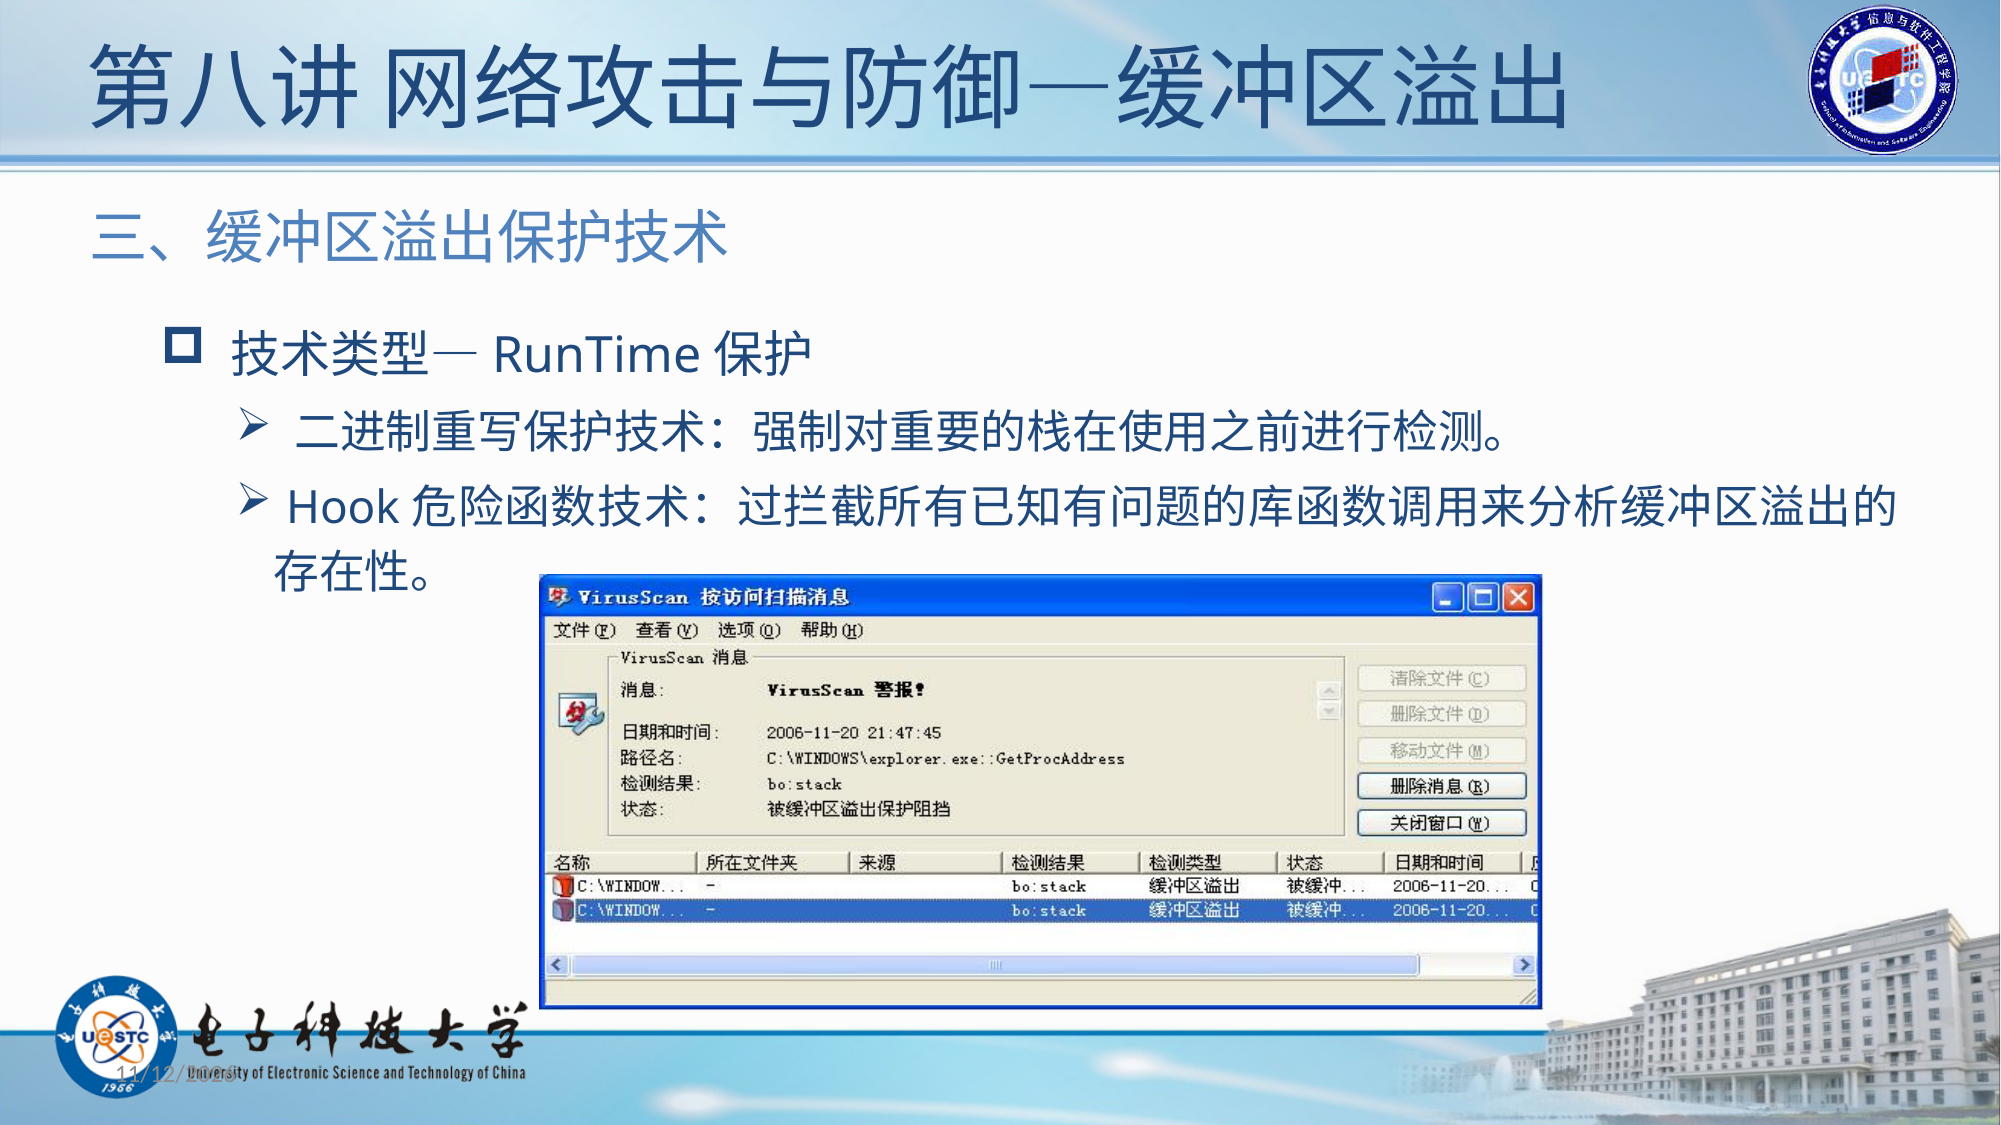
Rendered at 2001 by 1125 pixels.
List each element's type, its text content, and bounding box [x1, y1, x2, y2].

text_box 三、缓冲区溢出保护技术 [74, 192, 745, 278]
list 技术类型—RunTime保护 二进制重写保护技术：强制对重要的栈在使用之前进行检测。 Hook危险函数技术：过拦截所有已知有问题的库函数调用来分析缓冲区溢出的存在性。 [70, 302, 1914, 965]
picture [0, 0, 2001, 1125]
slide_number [99, 1042, 567, 1103]
title 第八讲 网络攻击与防御—缓冲区溢出 [70, 12, 1725, 159]
